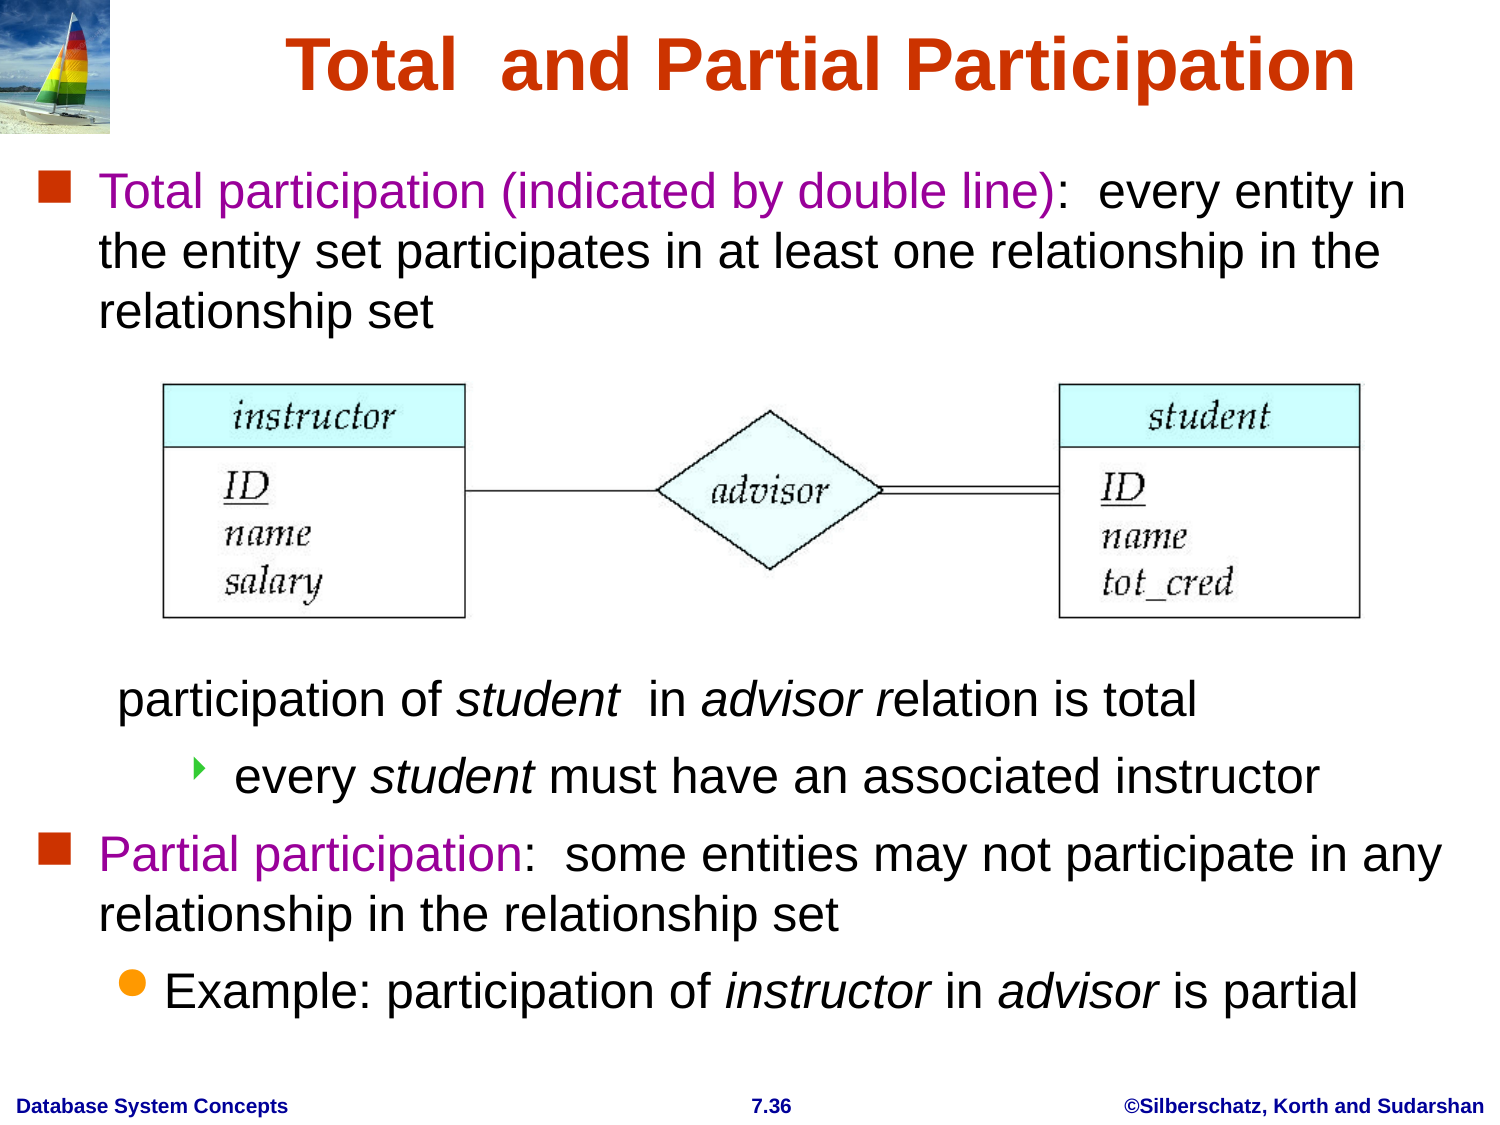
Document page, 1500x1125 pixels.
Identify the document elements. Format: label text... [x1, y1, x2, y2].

text_box Total participation (indicated by double line): every entity in the entity set participates in at least one relationship in the relationship set participation of student in advisor relation is total every student must have an associated instructor Partial participation: some entities may not participate in any relationship in the relationship set Example: participation of instructor in advisor is partial [27, 151, 1470, 467]
picture [0, 0, 110, 134]
picture [159, 381, 1365, 620]
title Total and Partial Participation [212, 38, 1432, 114]
